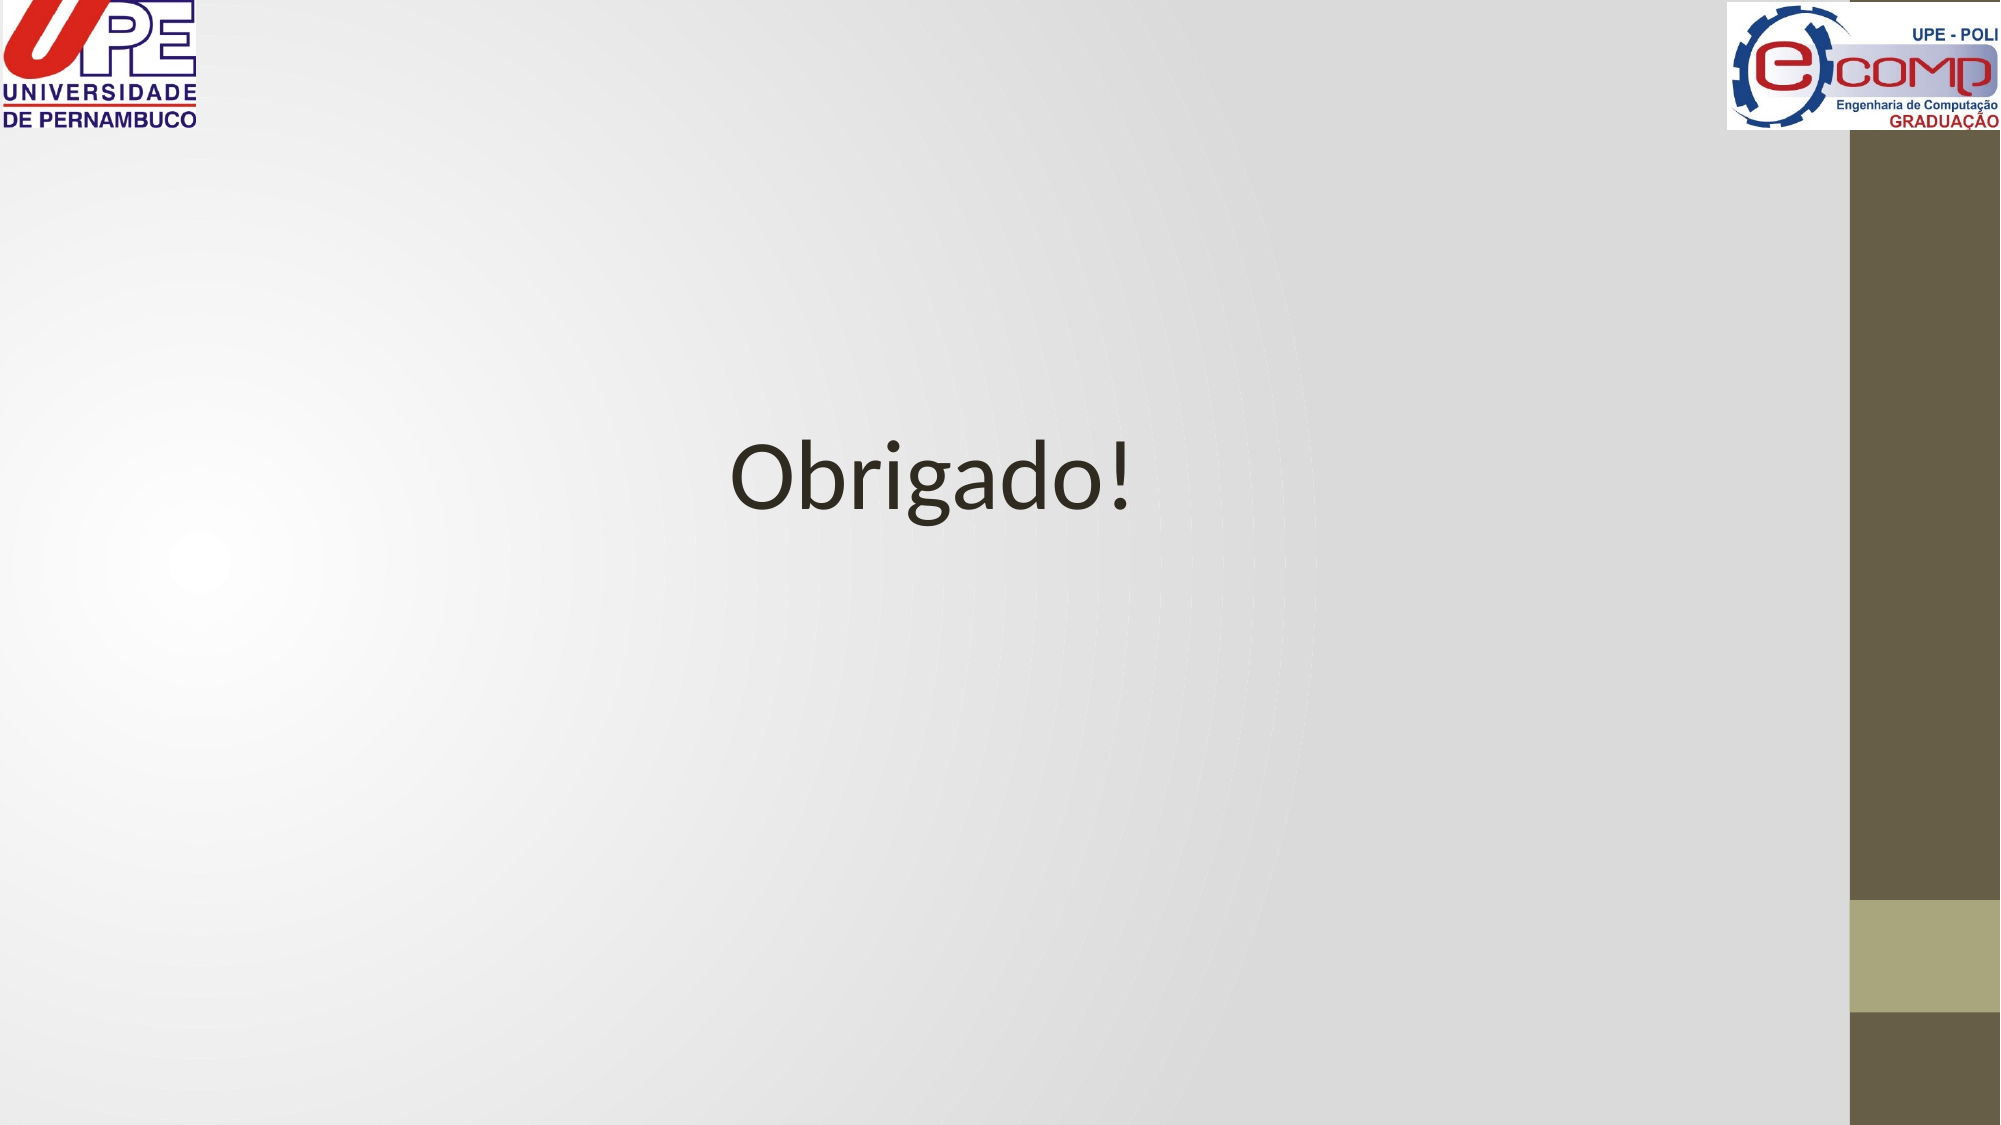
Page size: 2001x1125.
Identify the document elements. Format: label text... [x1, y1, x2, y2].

picture [1727, 1, 2000, 131]
picture [3, 0, 197, 128]
list Obrigado! [99, 262, 1767, 1050]
